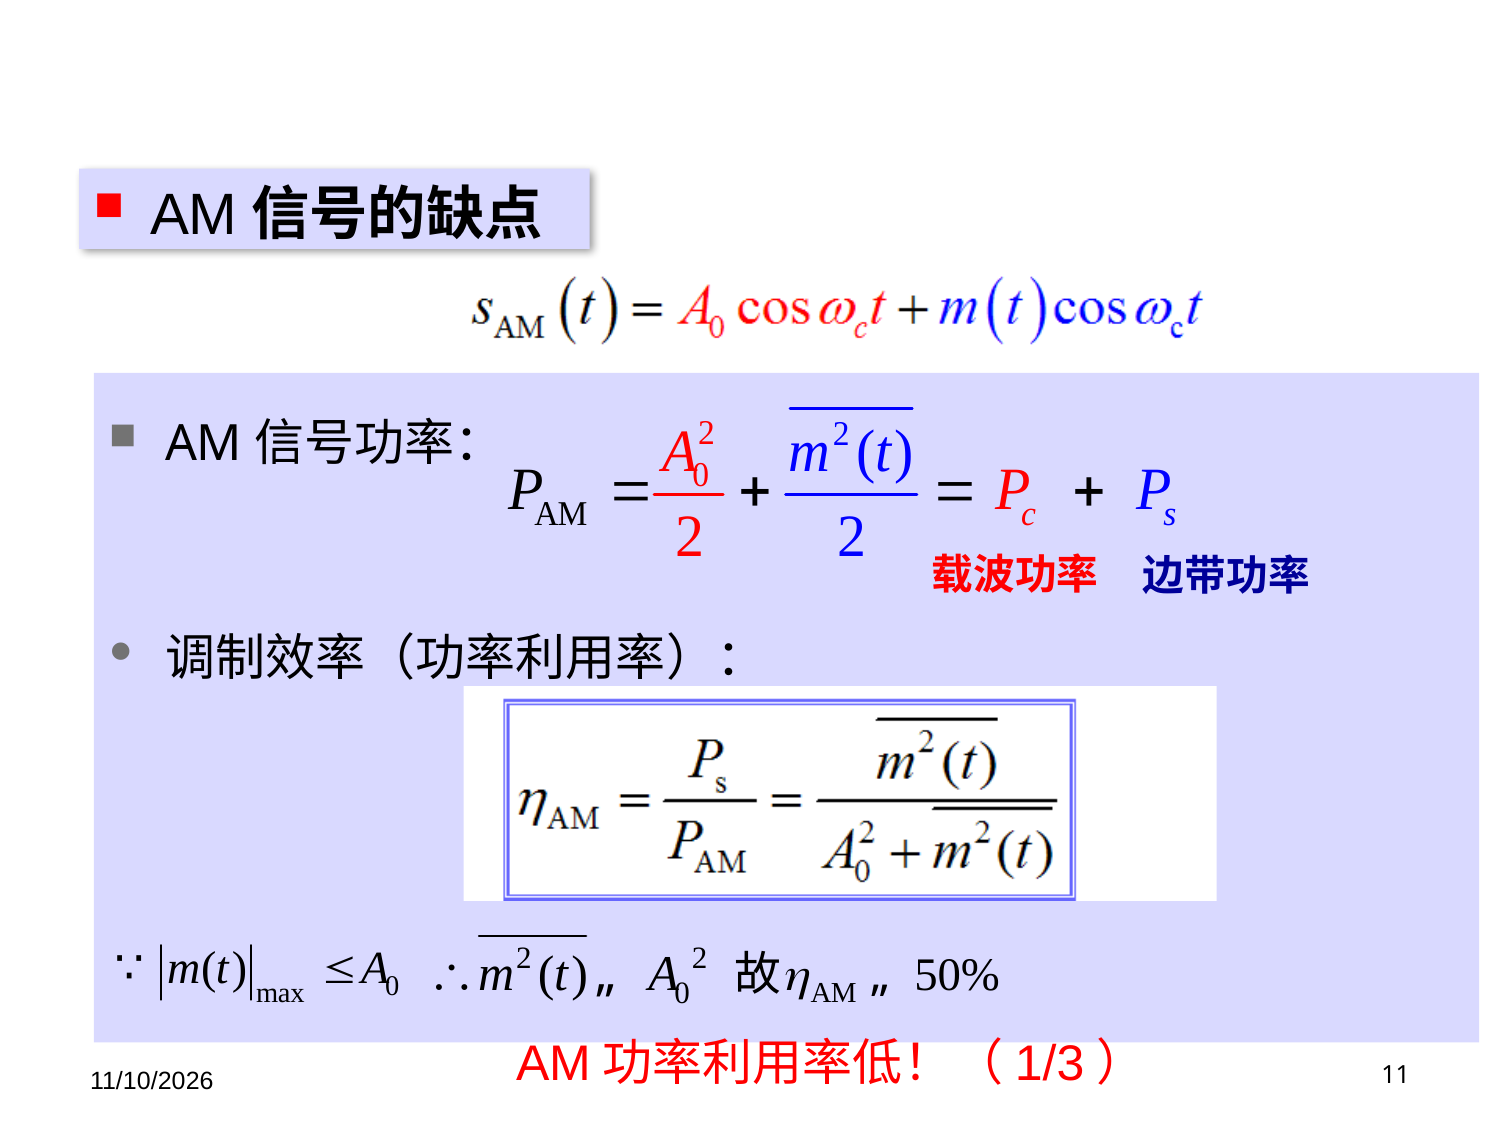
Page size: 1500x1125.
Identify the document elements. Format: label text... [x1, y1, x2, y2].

text_box AM功率利用率低！（1/3） [501, 1027, 1074, 1099]
text_box 调制效率（功率利用率）： [94, 587, 918, 693]
picture [463, 686, 1217, 901]
text_box AM信号的缺点 [79, 168, 590, 249]
text_box 载波功率 [916, 577, 1114, 606]
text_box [497, 394, 1188, 570]
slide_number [74, 1024, 426, 1103]
picture [463, 263, 1217, 352]
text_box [428, 923, 716, 1015]
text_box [727, 941, 1010, 1013]
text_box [113, 935, 408, 1015]
slide_number 45 [1074, 1024, 1426, 1101]
text_box 边带功率 [1128, 541, 1325, 606]
list AM信号功率： [93, 372, 1480, 1043]
